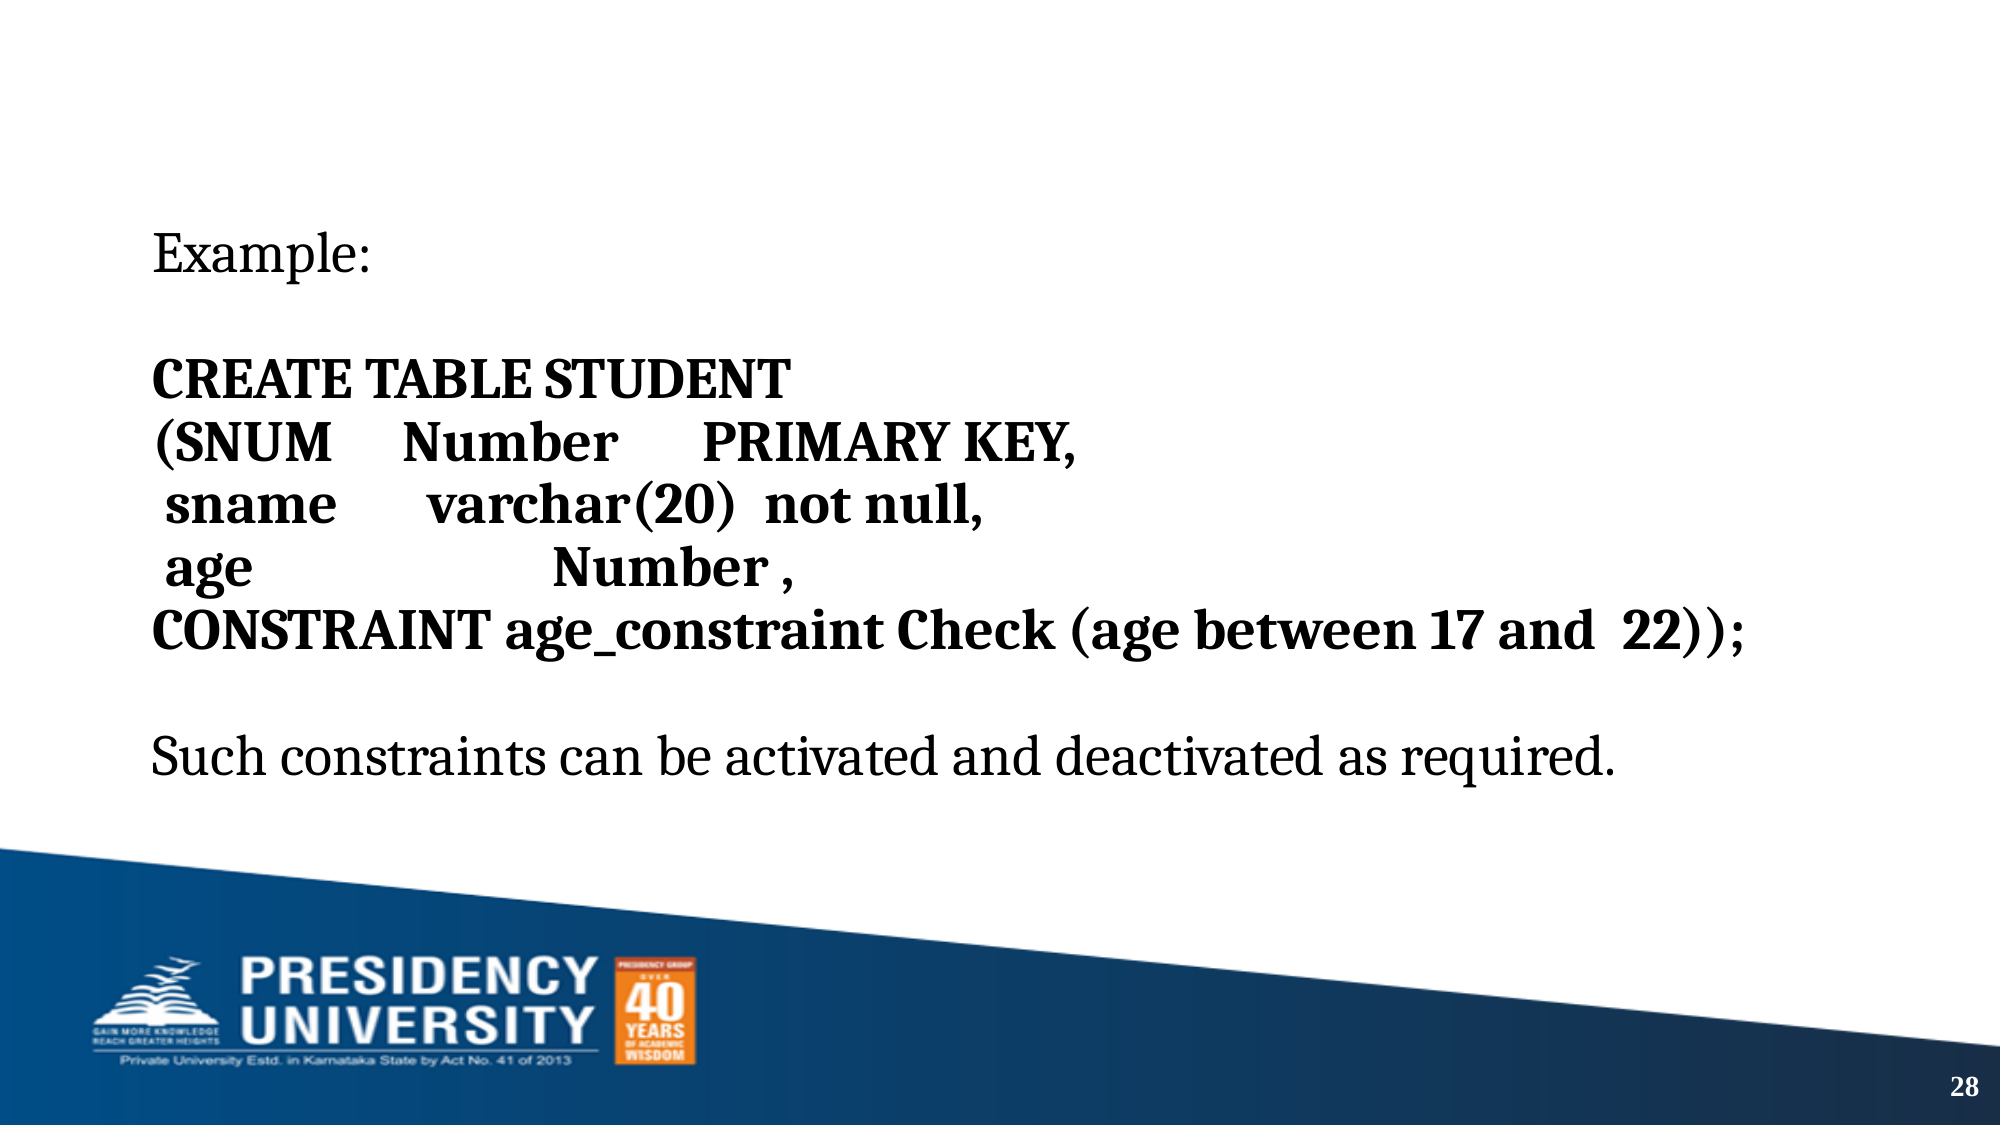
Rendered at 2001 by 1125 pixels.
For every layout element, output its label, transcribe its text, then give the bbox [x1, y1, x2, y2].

list Example: CREATE TABLE STUDENT (SNUM Number PRIMARY KEY, sname varchar(20) not null, age Number , CONSTRAINT age_constraint Check (age between 17 and 22)); Such constraints can be activated and deactivated as required. [137, 214, 1863, 851]
picture [0, 845, 2000, 1125]
slide_number 28 [1544, 1054, 1995, 1115]
